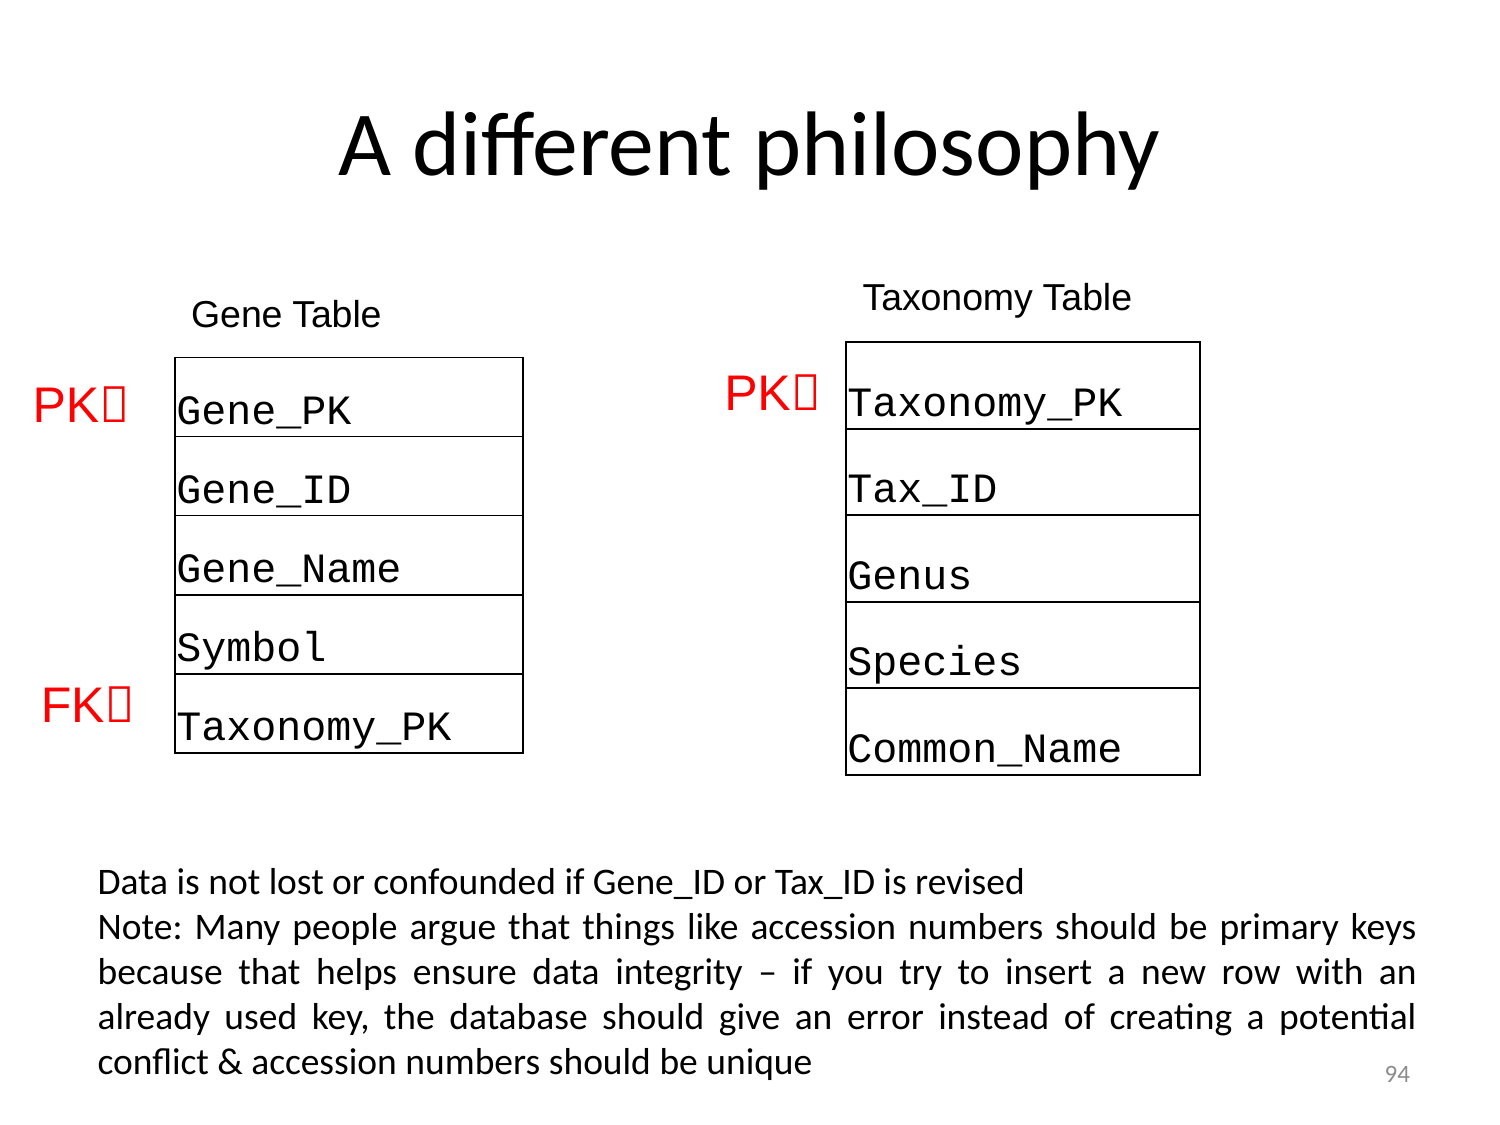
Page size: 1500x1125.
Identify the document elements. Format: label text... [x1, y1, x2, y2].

table_header Taxonomy_PK [847, 343, 1199, 428]
table_cell Tax_ID [852, 430, 1199, 514]
text_box Gene Table [176, 282, 397, 343]
table_cell Species [852, 603, 1199, 687]
table_cell Genus [852, 516, 1199, 601]
text_box Data is not lost or confounded if Gene_ID or Tax_ID is revised Note: Many people argue that things like accession numbers should be primary keys because that helps ensure data integrity – if you try to insert a new row with an already used key, the database should give an error instead of creating a potential conflict & accession numbers should be unique [82, 849, 1433, 1125]
table_cell Common_Name [847, 689, 1199, 774]
slide_number 94 [1074, 1042, 1425, 1103]
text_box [8, 352, 846, 741]
title A different philosophy [75, 45, 1425, 233]
text_box Taxonomy Table [847, 265, 1147, 326]
